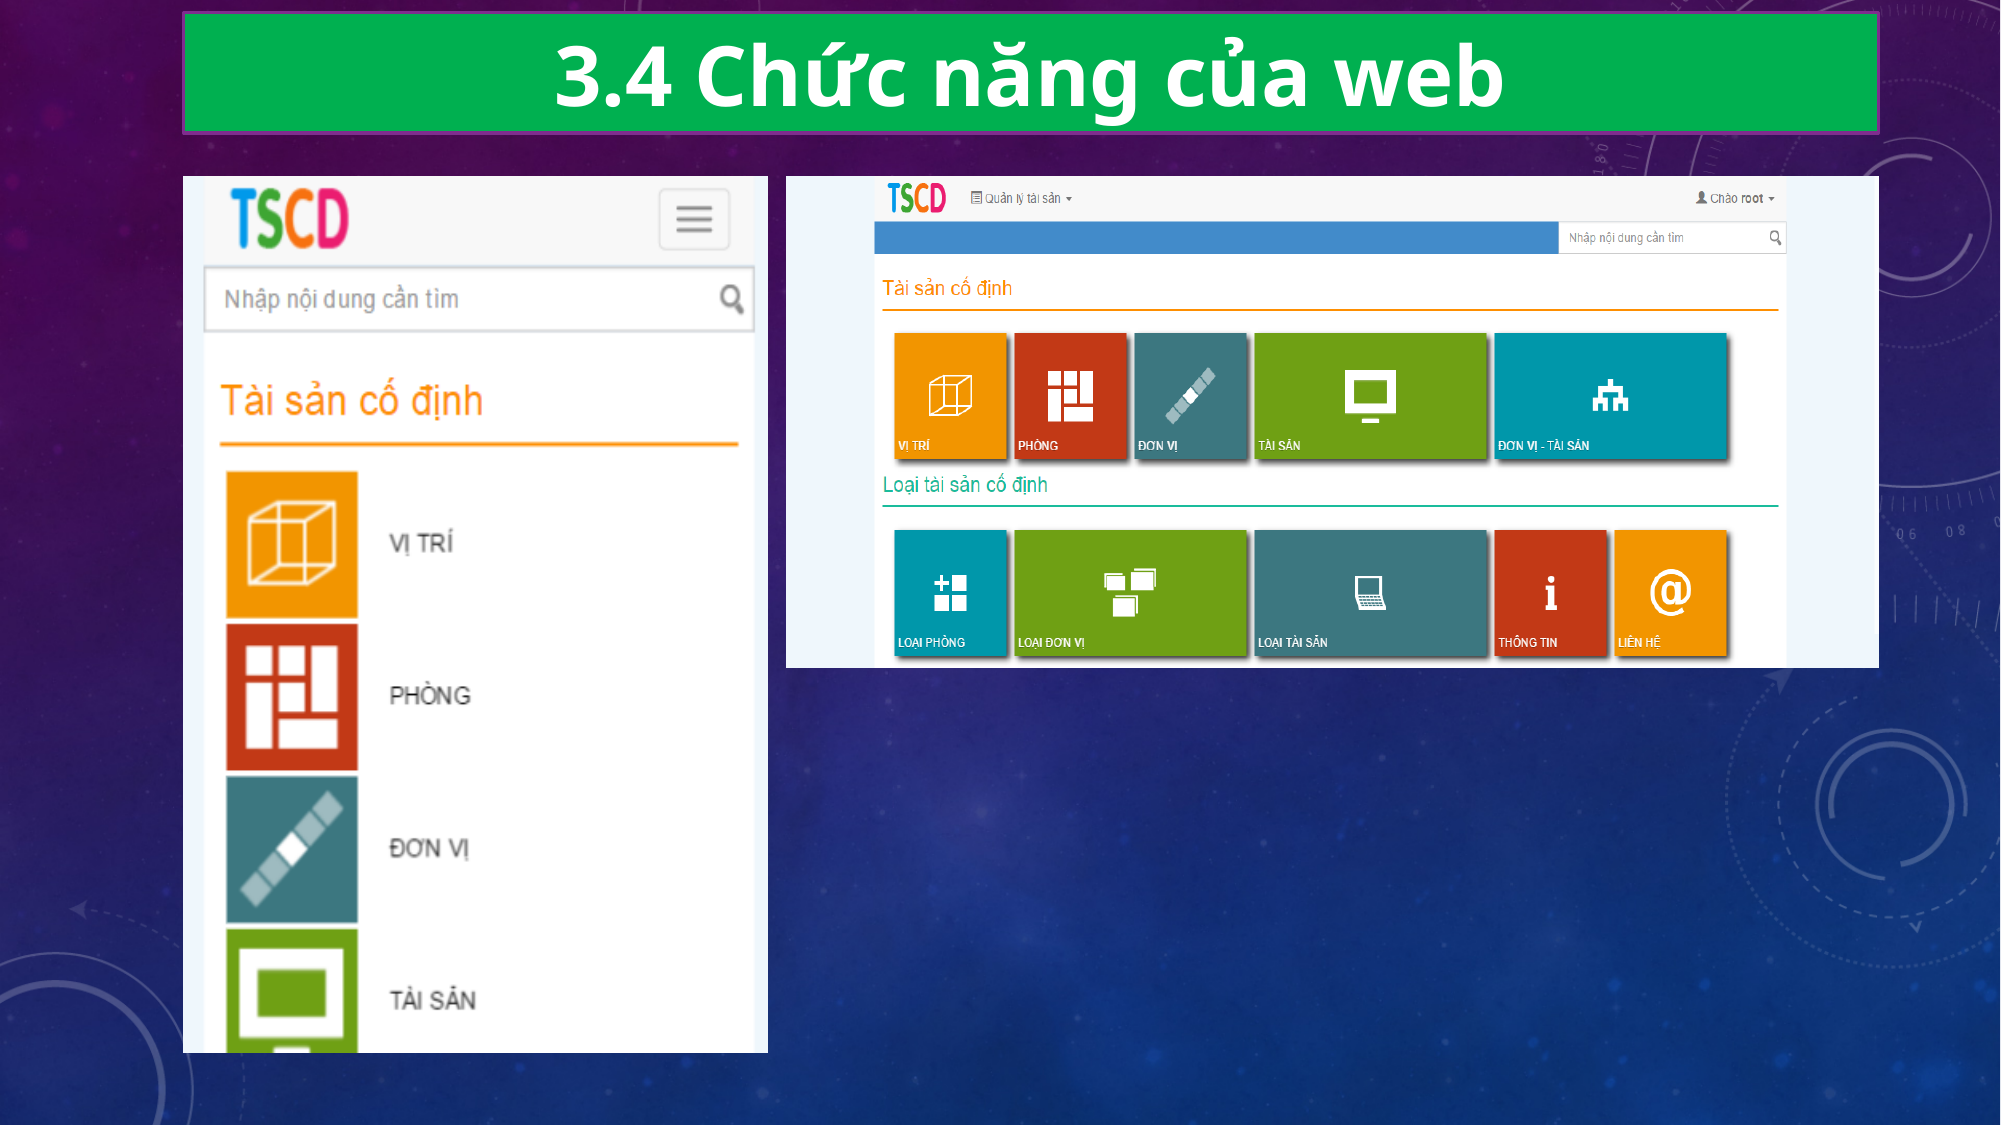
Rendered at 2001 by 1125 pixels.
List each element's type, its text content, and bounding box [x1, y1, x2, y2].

picture [0, 0, 2001, 1125]
text_box 3.4 Chức năng của web [182, 11, 1880, 135]
